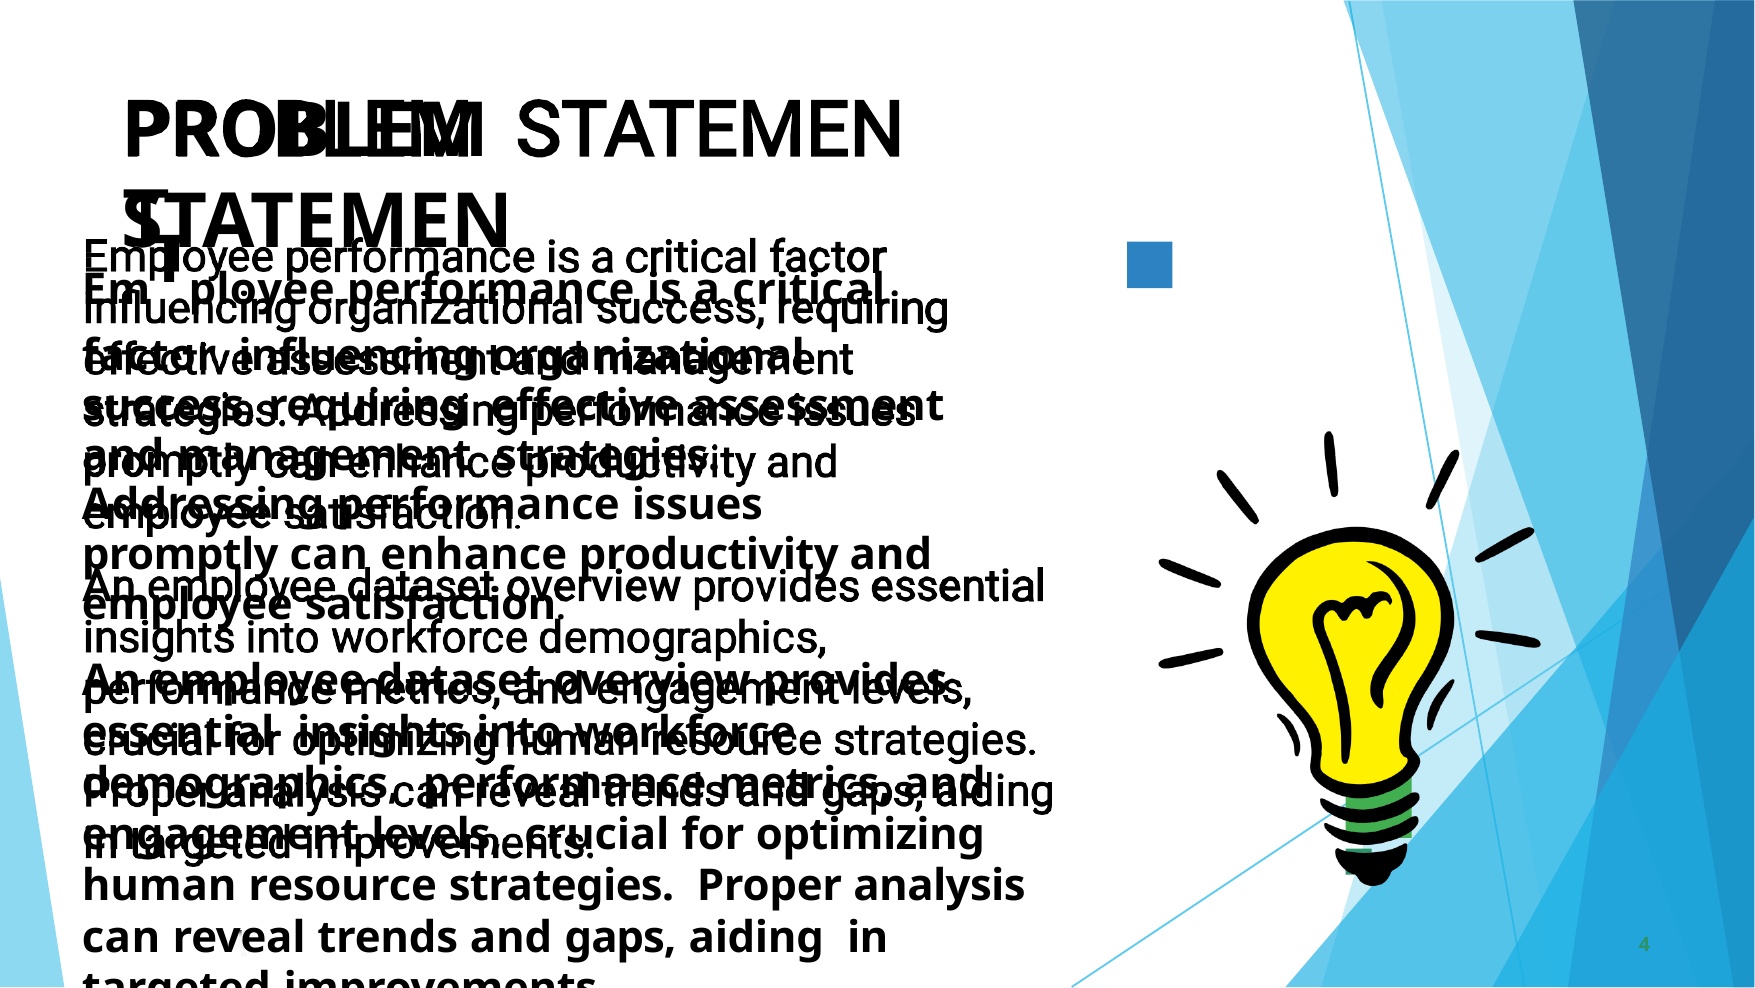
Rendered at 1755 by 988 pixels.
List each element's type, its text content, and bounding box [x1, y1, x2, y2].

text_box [778, 290, 947, 333]
picture [239, 930, 251, 957]
text_box EmTployee performance is a critical factor inﬂuencing organizational success, requiring effective assessment and management strategies. Addressing performance issues promptly can enhance productivity and employee satisfaction. An employee dataset overview provides essential insights into workforce demographics, performance metrics, and engagement levels, crucial for optimizing human resource strategies. Proper analysis can reveal trends and gaps, aiding in targeted improvements. [73, 193, 1058, 988]
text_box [82, 566, 1052, 867]
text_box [1149, 422, 1548, 892]
slide_number 1 [1632, 930, 1657, 988]
title PROBLEM STATEMEN [119, 77, 906, 187]
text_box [626, 237, 756, 273]
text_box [769, 237, 887, 273]
text_box [1127, 241, 1173, 289]
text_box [81, 189, 915, 538]
picture [591, 246, 613, 273]
